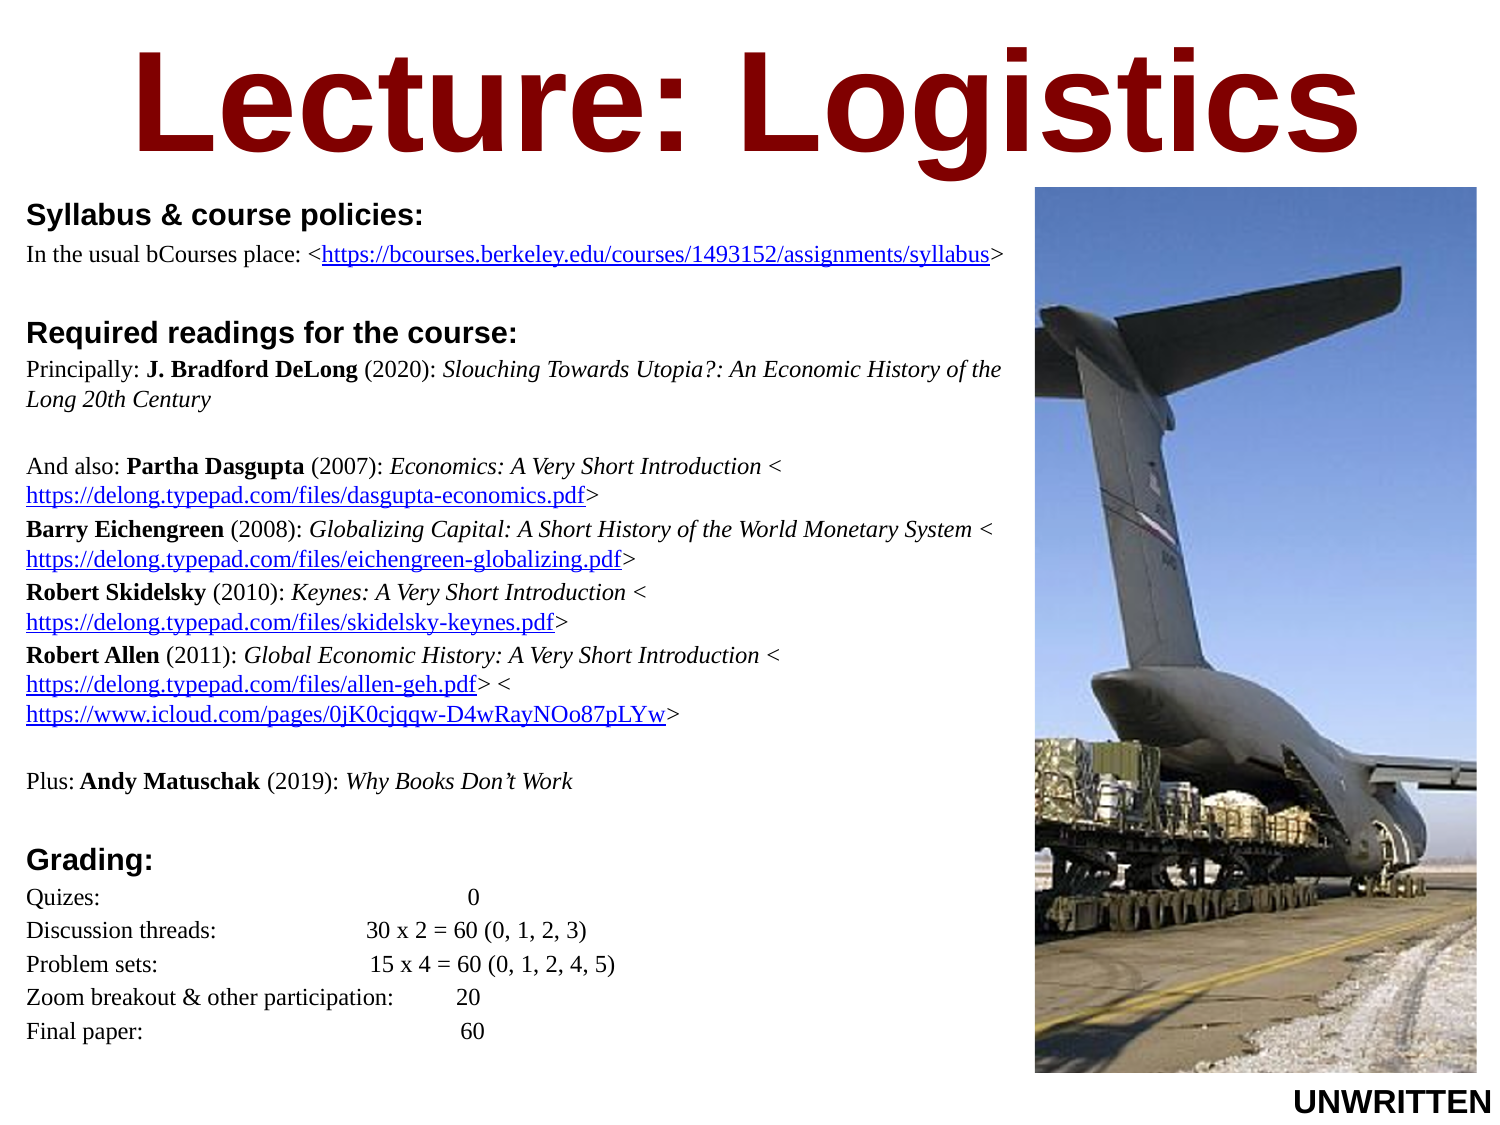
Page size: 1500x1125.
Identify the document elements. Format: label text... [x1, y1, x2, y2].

list Syllabus & course policies: In the usual bCourses place: <https://bcourses.berkeley.edu/courses/1493152/assignments/syllabus> Required readings for the course: Principally: J. Bradford DeLong (2020): Slouching Towards Utopia?: An Economic History of the Long 20th Century And also: Partha Dasgupta (2007): Economics: A Very Short Introduction <https://delong.typepad.com/files/dasgupta-economics.pdf> Barry Eichengreen (2008): Globalizing Capital: A Short History of the World Monetary System <https://delong.typepad.com/files/eichengreen-globalizing.pdf> Robert Skidelsky (2010): Keynes: A Very Short Introduction <https://delong.typepad.com/files/skidelsky-keynes.pdf> Robert Allen (2011): Global Economic History: A Very Short Introduction <https://delong.typepad.com/files/allen-geh.pdf> <https://www.icloud.com/pages/0jK0cjqqw-D4wRayNOo87pLYw> Plus: Andy Matuschak (2019): Why Books Don’t Work Grading: Quizes: 0 Discussion threads: 30 x 2 = 60 (0, 1, 2, 3) Problem sets: 15 x 4 = 60 (0, 1, 2, 4, 5) Zoom breakout & other participation: 20 Final paper: 60 [17, 186, 1020, 1074]
text_box UNWRITTEN [718, 1072, 1500, 1125]
title Lecture: Logistics [17, 0, 1478, 188]
picture [1034, 187, 1477, 1074]
